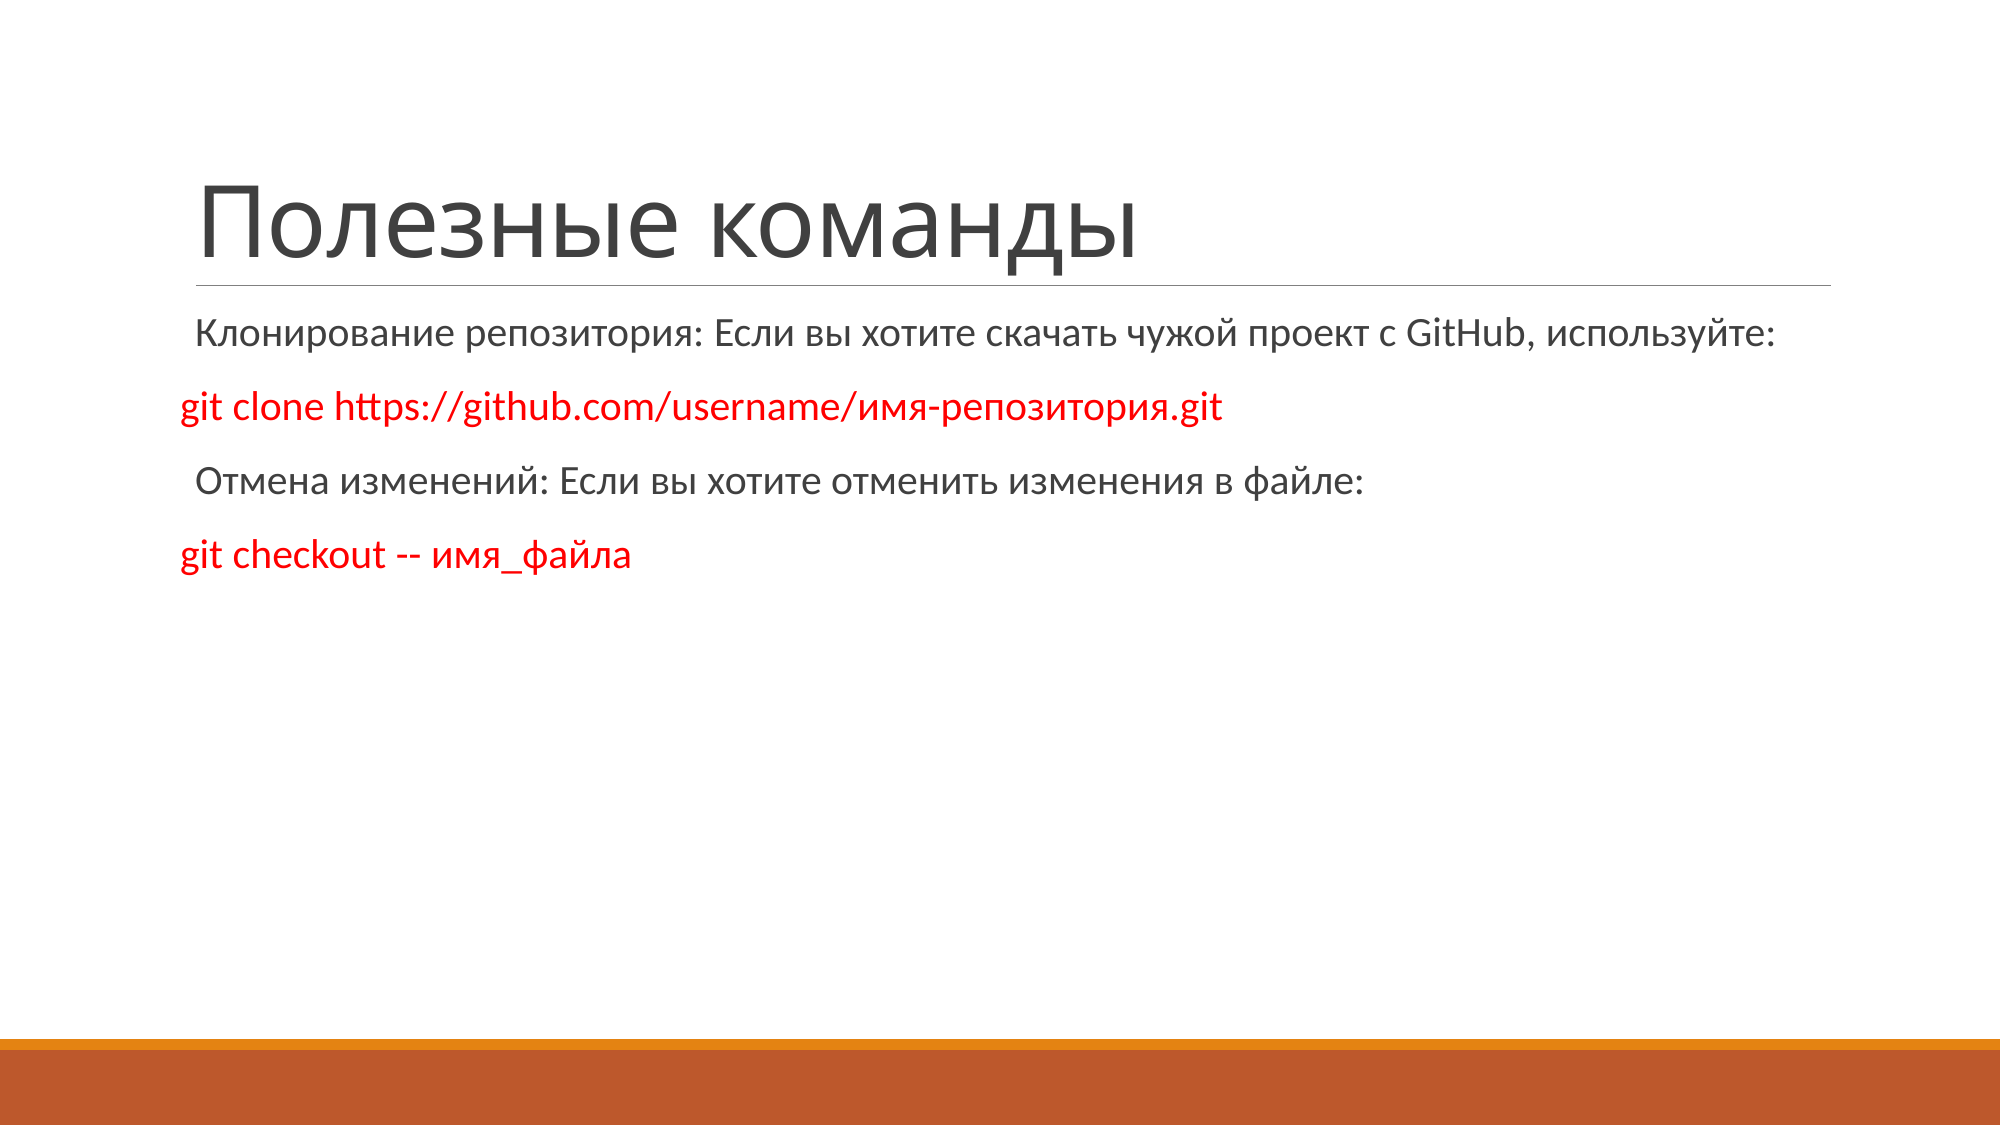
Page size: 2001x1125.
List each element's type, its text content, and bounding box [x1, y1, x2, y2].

title Полезные команды [180, 47, 1830, 285]
list Клонирование репозитория: Если вы хотите скачать чужой проект с GitHub, используйте: git clone https://github.com/username/имя-репозитория.git Отмена изменений: Если вы хотите отменить изменения в файле: git checkout -- имя_файла [180, 302, 1830, 963]
